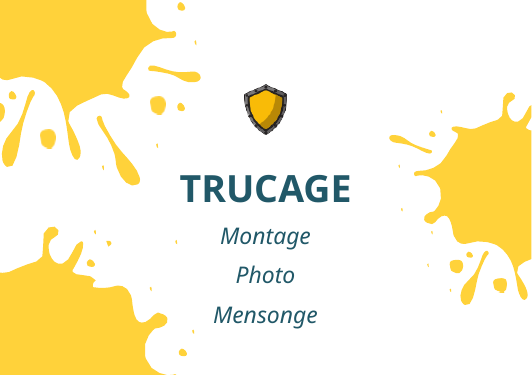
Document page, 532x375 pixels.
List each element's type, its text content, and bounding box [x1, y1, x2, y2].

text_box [389, 92, 532, 306]
text_box TRUCAGE [164, 157, 367, 217]
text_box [0, 0, 201, 186]
text_box [178, 348, 187, 357]
text_box Mensonge [198, 293, 333, 336]
text_box Montage [205, 213, 326, 257]
text_box Photo [220, 253, 311, 293]
text_box [0, 226, 168, 375]
picture [244, 84, 287, 135]
